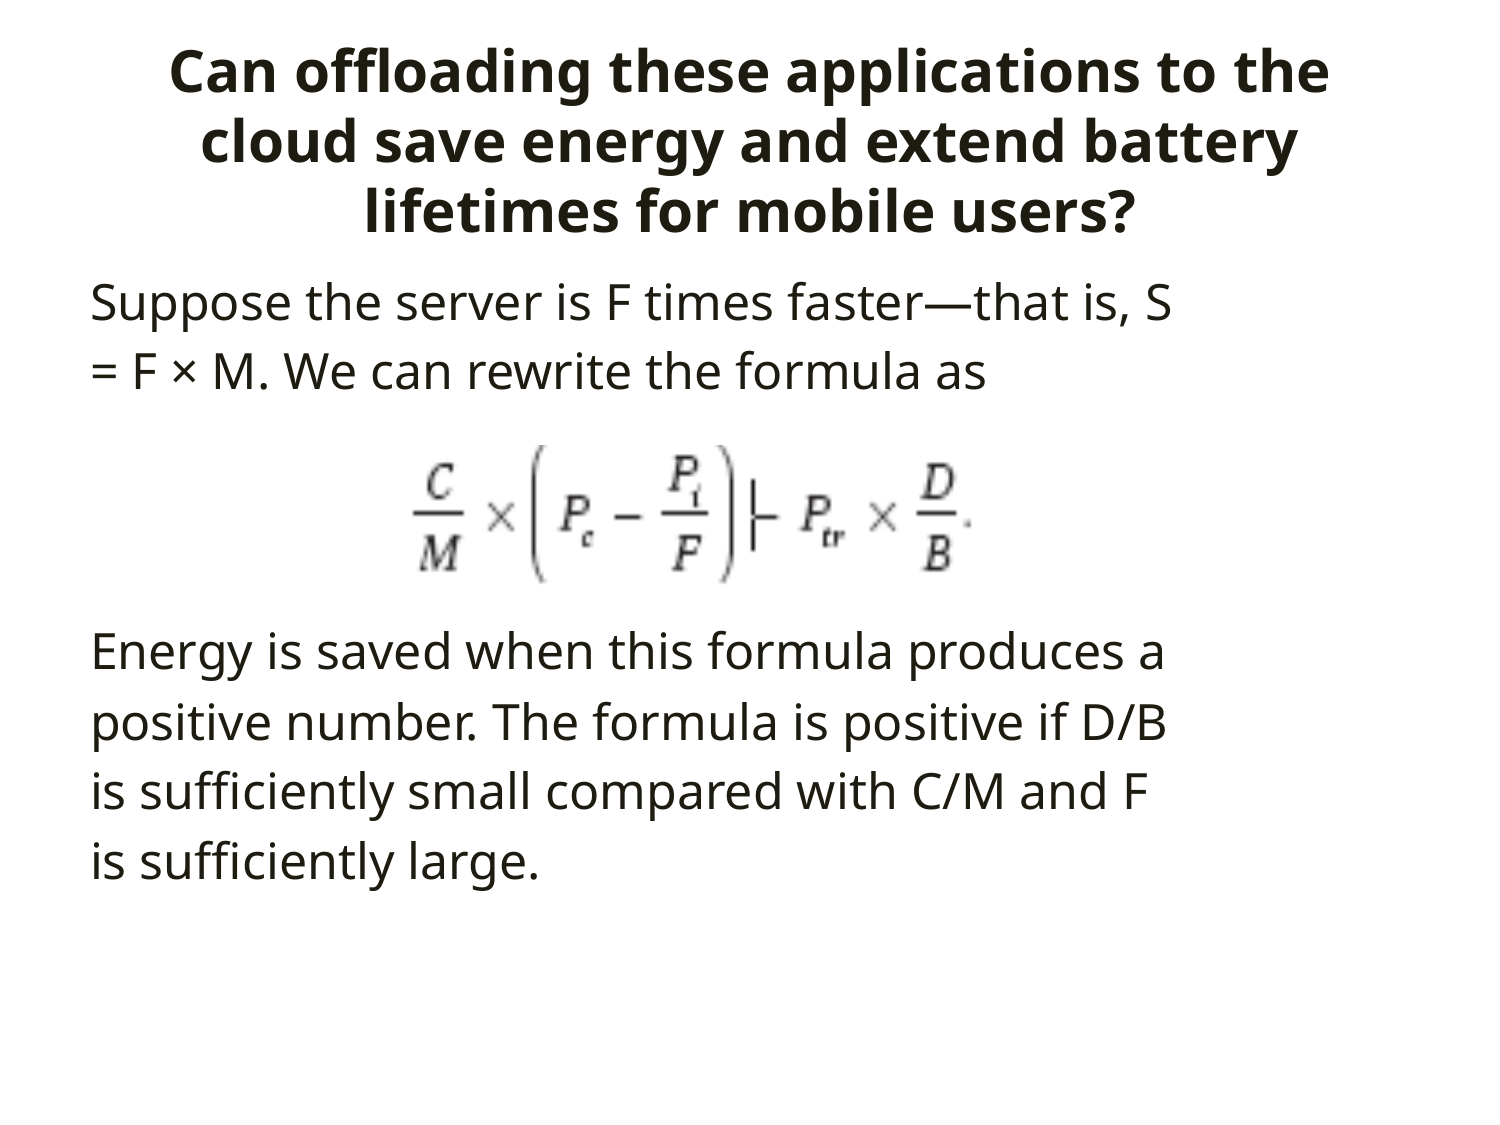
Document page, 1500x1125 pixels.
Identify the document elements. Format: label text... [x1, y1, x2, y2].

title Can offloading these applications to the cloud save energy and extend battery lifetimes for mobile users? [74, 44, 1426, 233]
list Suppose the server is F times faster—that is, S = F × M. We can rewrite the formula as Energy is saved when this formula produces a positive number. The formula is positive if D/B is sufficiently small compared with C/M and F is sufficiently large. [74, 262, 1426, 1006]
picture [339, 445, 1124, 617]
